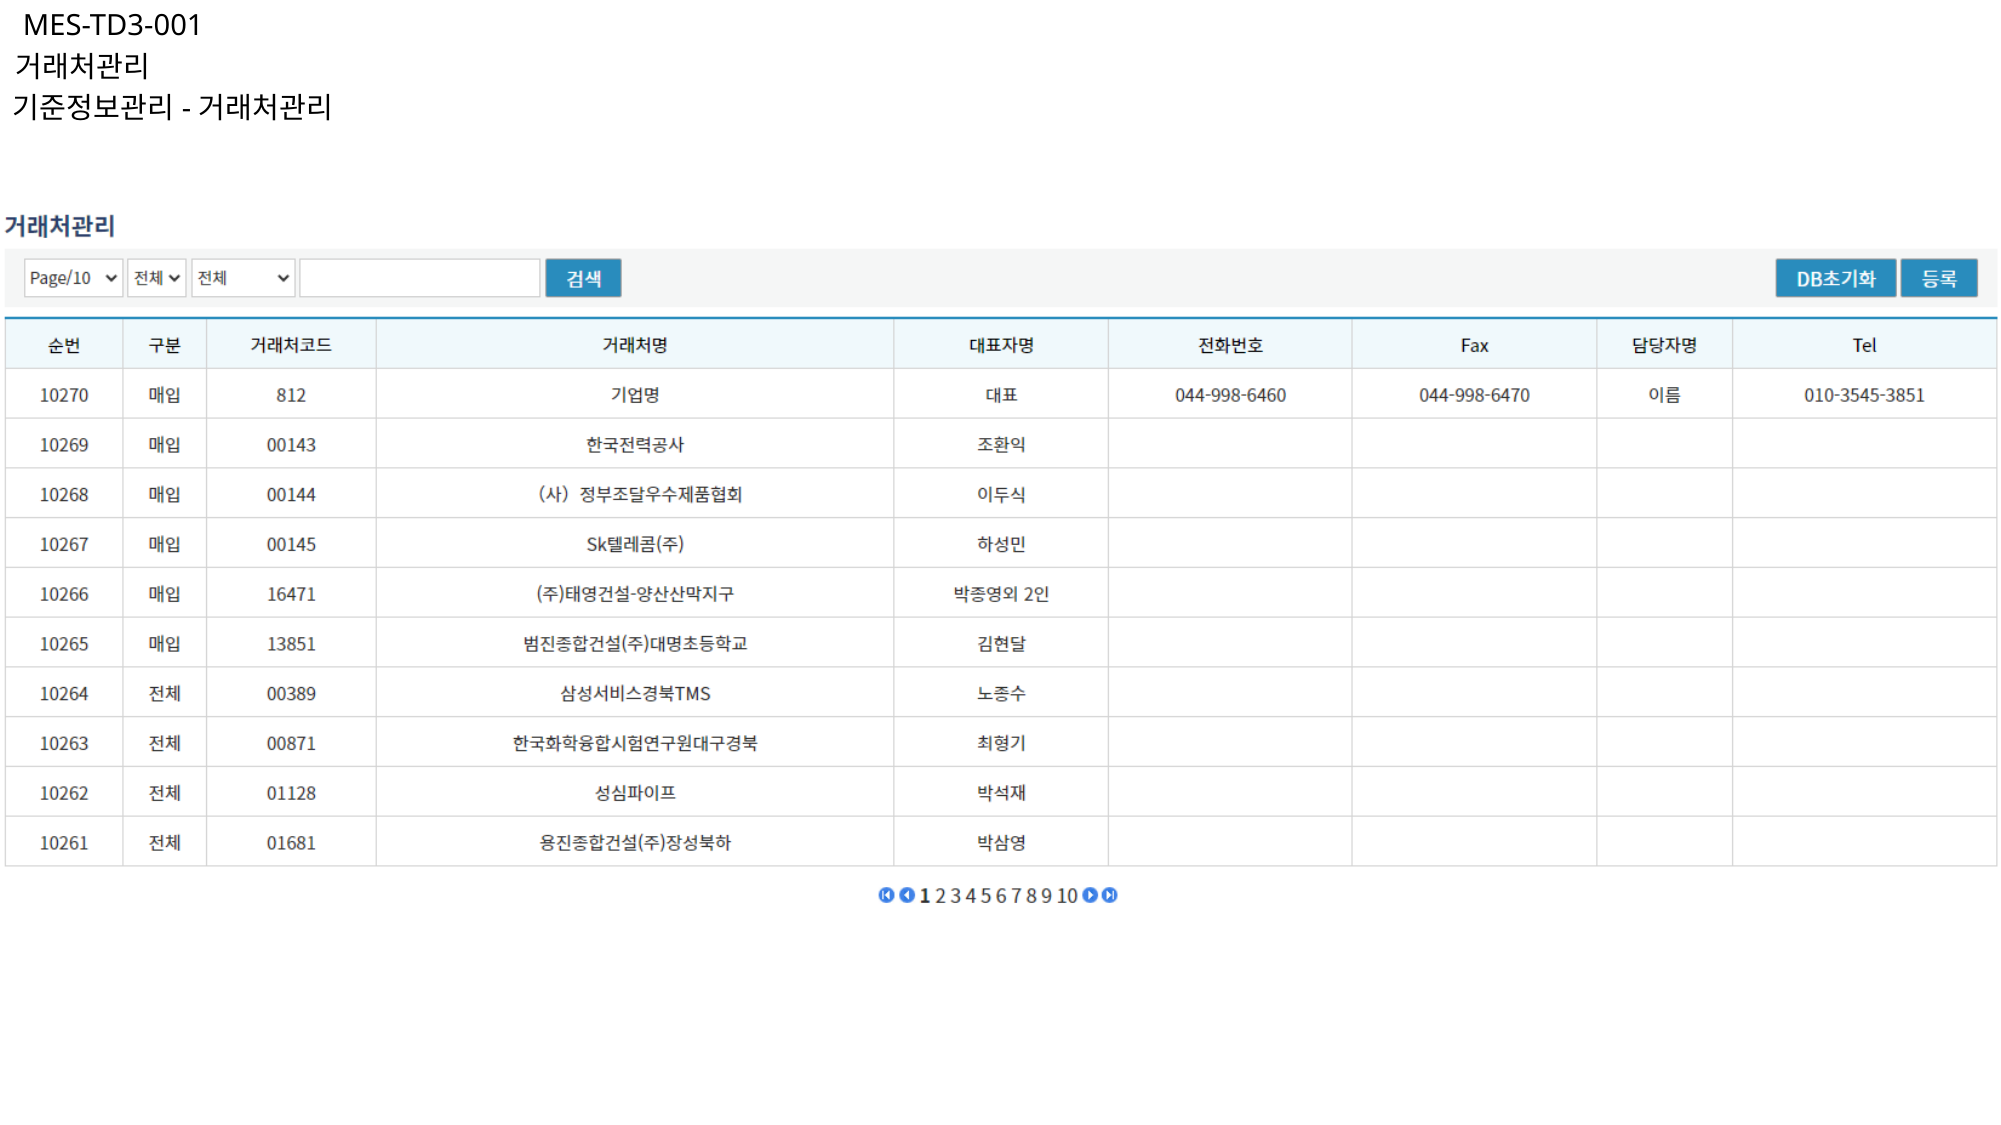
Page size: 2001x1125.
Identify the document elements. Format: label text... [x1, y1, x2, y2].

text_box 기준정보관리-거래처관리 [0, 81, 349, 132]
picture [0, 204, 2000, 920]
text_box MES-TD3-001 [8, 0, 219, 49]
text_box 거래처관리 [0, 40, 166, 81]
